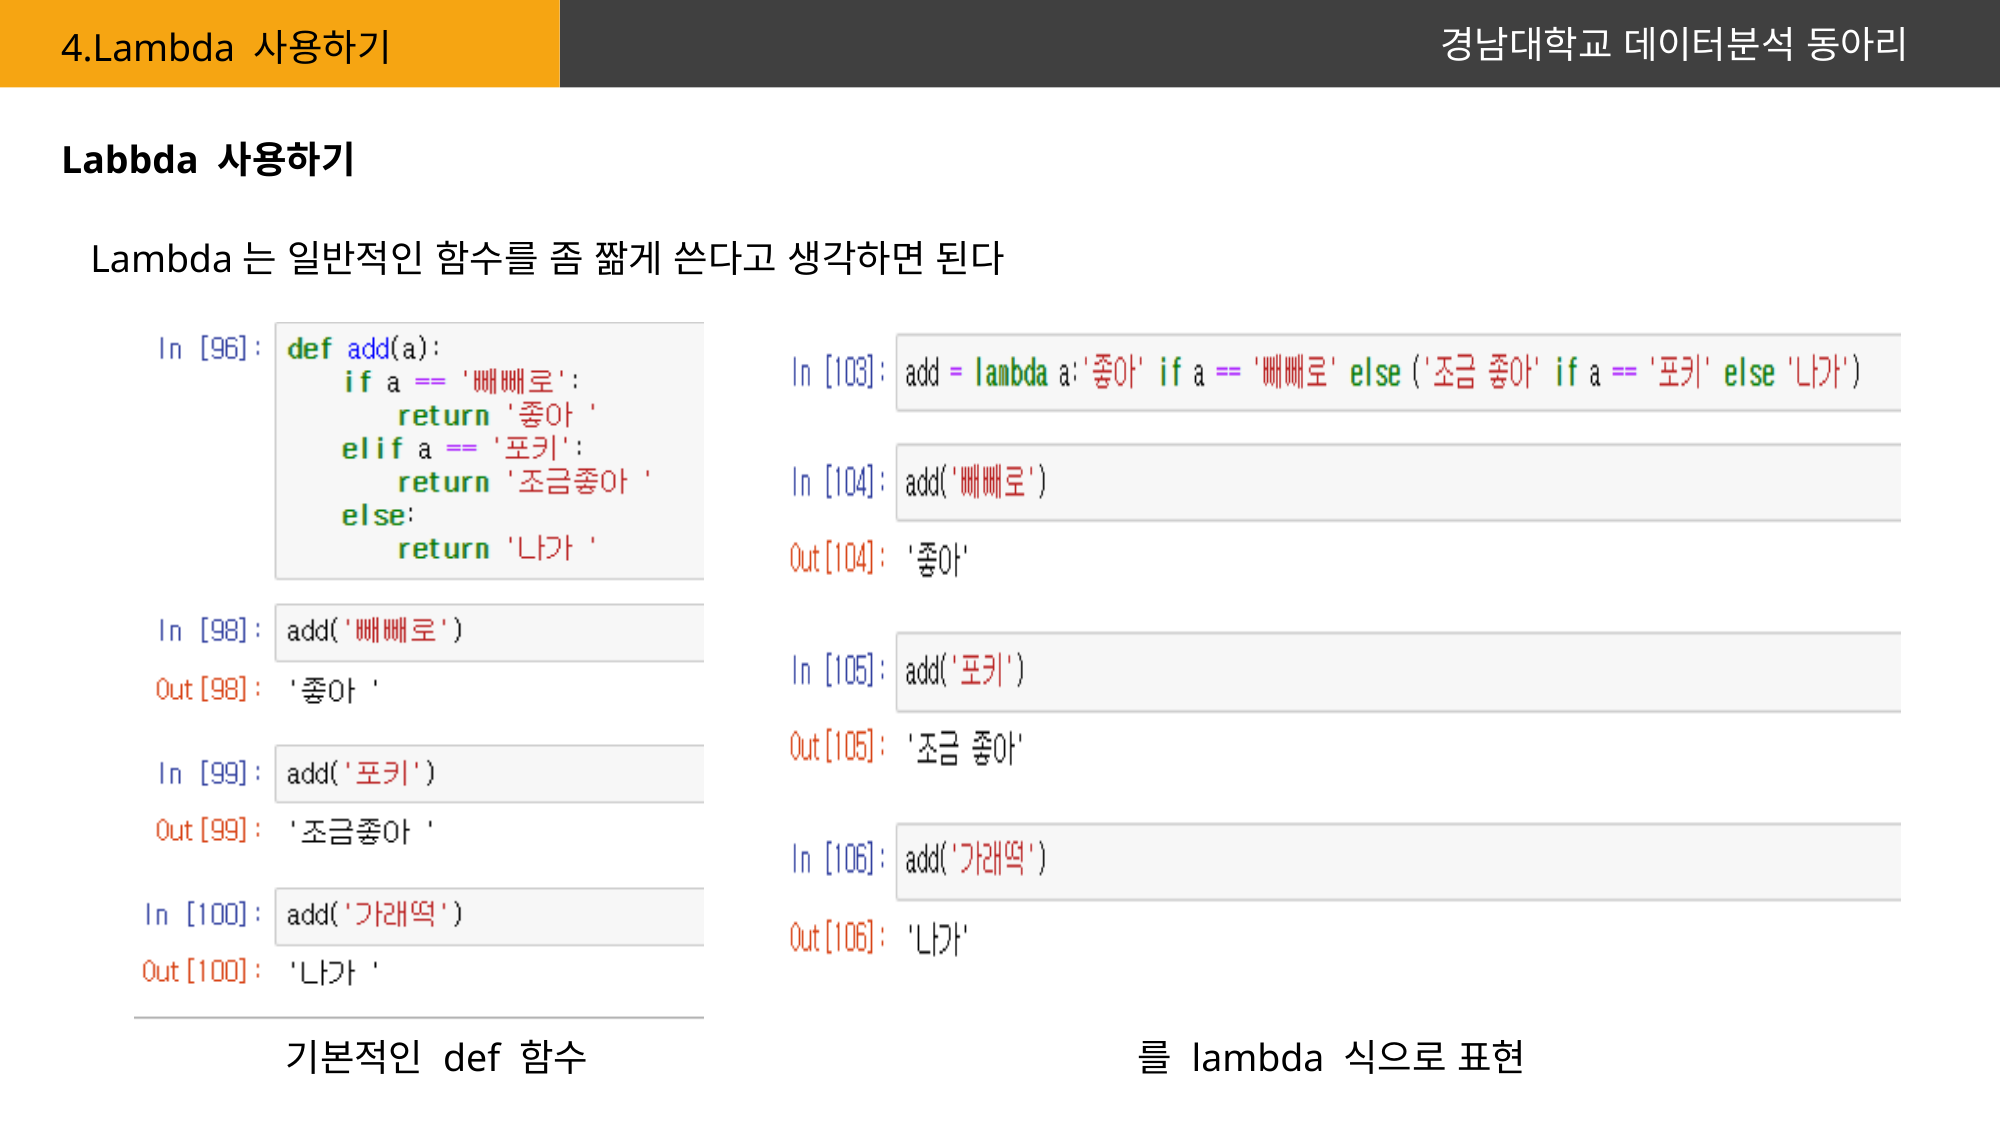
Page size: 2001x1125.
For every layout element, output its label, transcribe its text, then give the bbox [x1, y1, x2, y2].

text_box 기본적인 def 함수 [170, 1027, 704, 1086]
text_box Labbda 사용하기 [46, 128, 1222, 189]
picture [134, 322, 704, 1027]
text_box 를 lambda 식으로 표현 [1065, 1026, 1599, 1086]
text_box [46, 13, 1950, 78]
text_box Lambda는 일반적인 함수를 좀 짦게 쓴다고 생각하면 된다 [75, 227, 1950, 287]
picture [763, 308, 1901, 1013]
